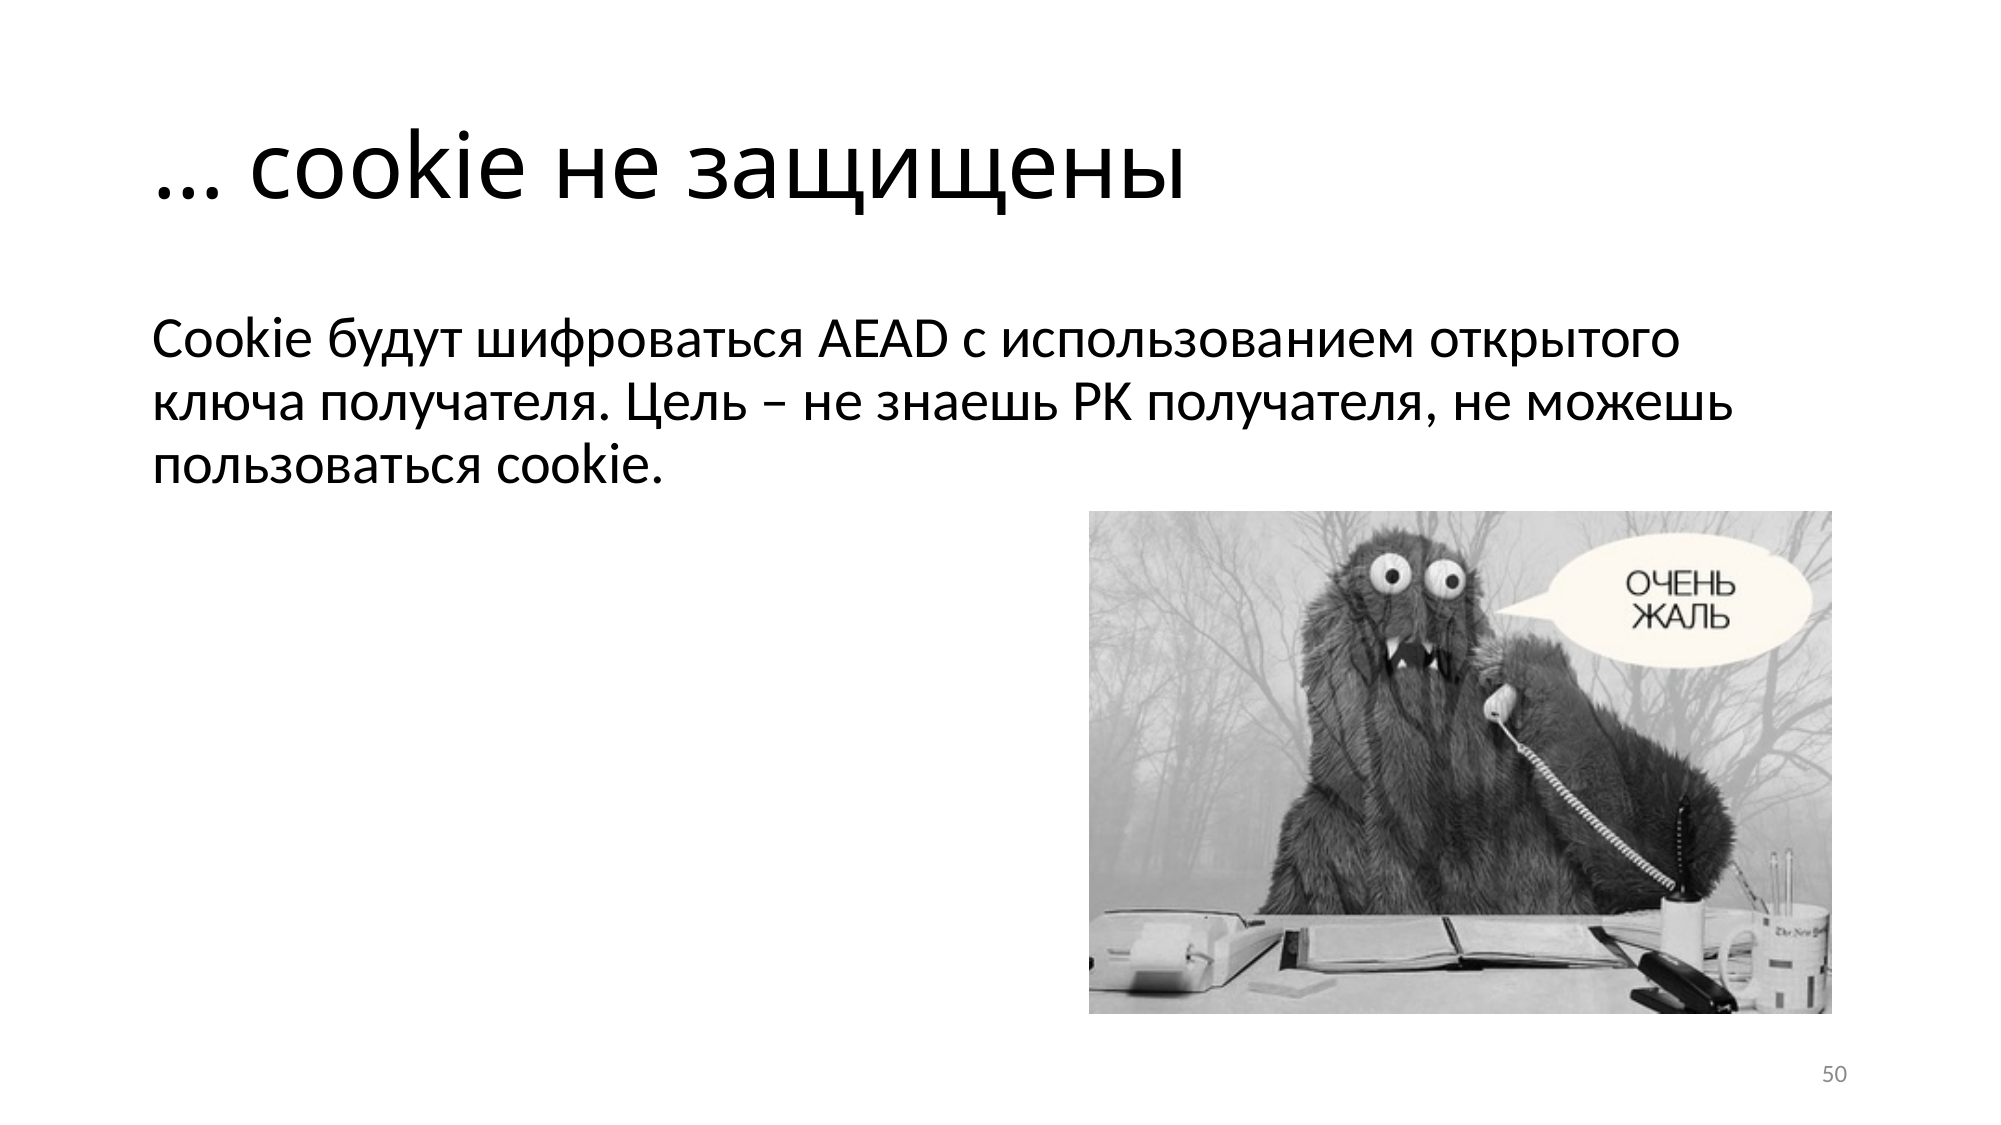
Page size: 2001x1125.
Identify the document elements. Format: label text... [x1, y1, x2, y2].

picture [1089, 511, 1832, 1014]
slide_number 50 [1412, 1042, 1863, 1103]
list Cookie будут шифроваться AEAD с использованием открытого ключа получателя. Цель – не знаешь PK получателя, не можешь пользоваться cookie. [137, 299, 1863, 1014]
title … cookie не защищены [137, 59, 1863, 278]
